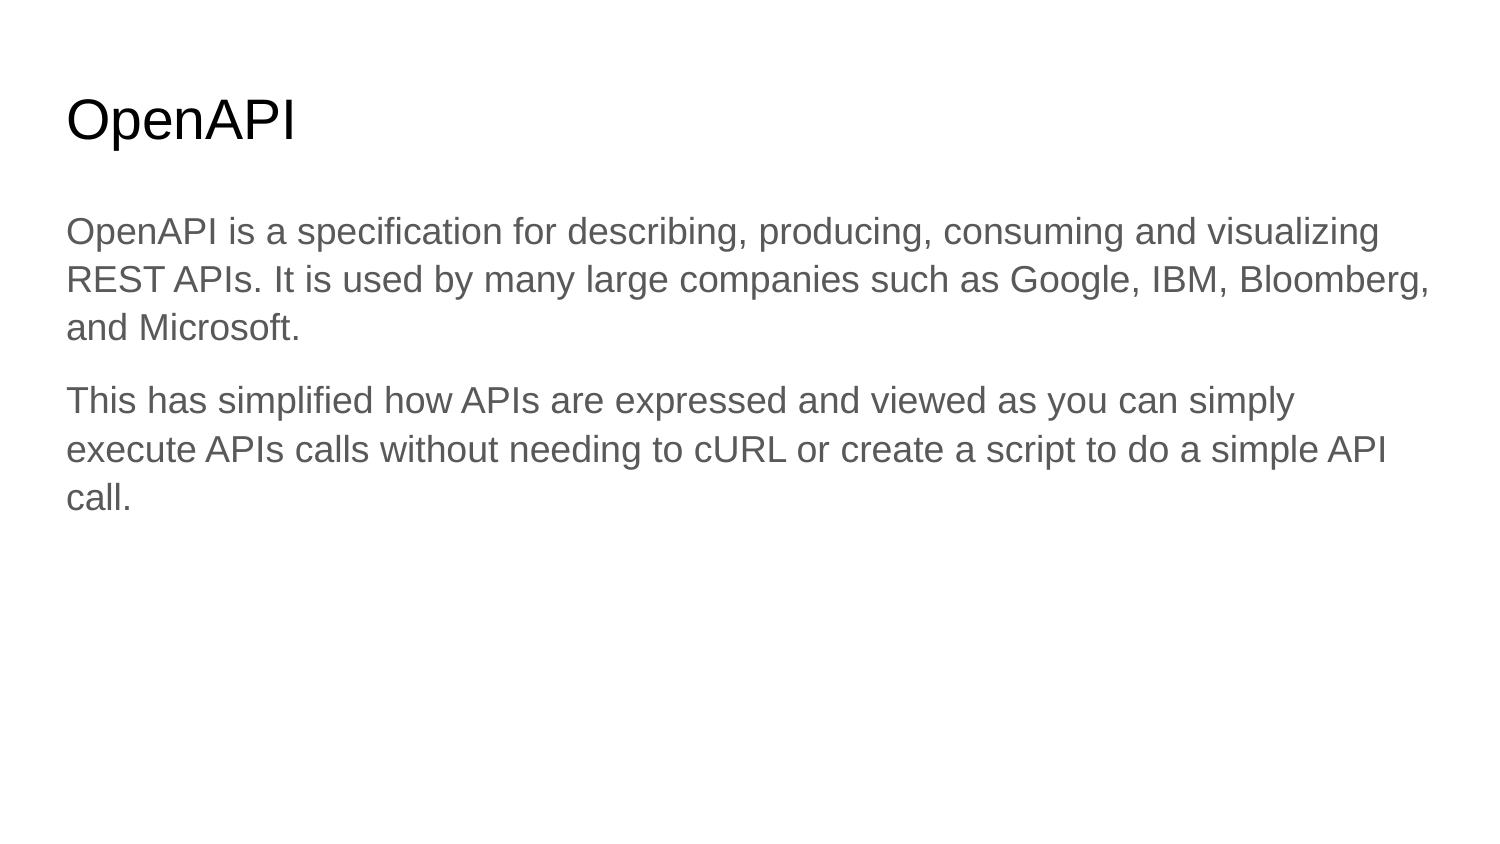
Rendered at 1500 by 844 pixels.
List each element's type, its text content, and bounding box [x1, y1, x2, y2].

title OpenAPI [51, 72, 1449, 167]
list OpenAPI is a specification for describing, producing, consuming and visualizing REST APIs. It is used by many large companies such as Google, IBM, Bloomberg, and Microsoft. This has simplified how APIs are expressed and viewed as you can simply execute APIs calls without needing to cURL or create a script to do a simple API call. [51, 189, 1449, 750]
